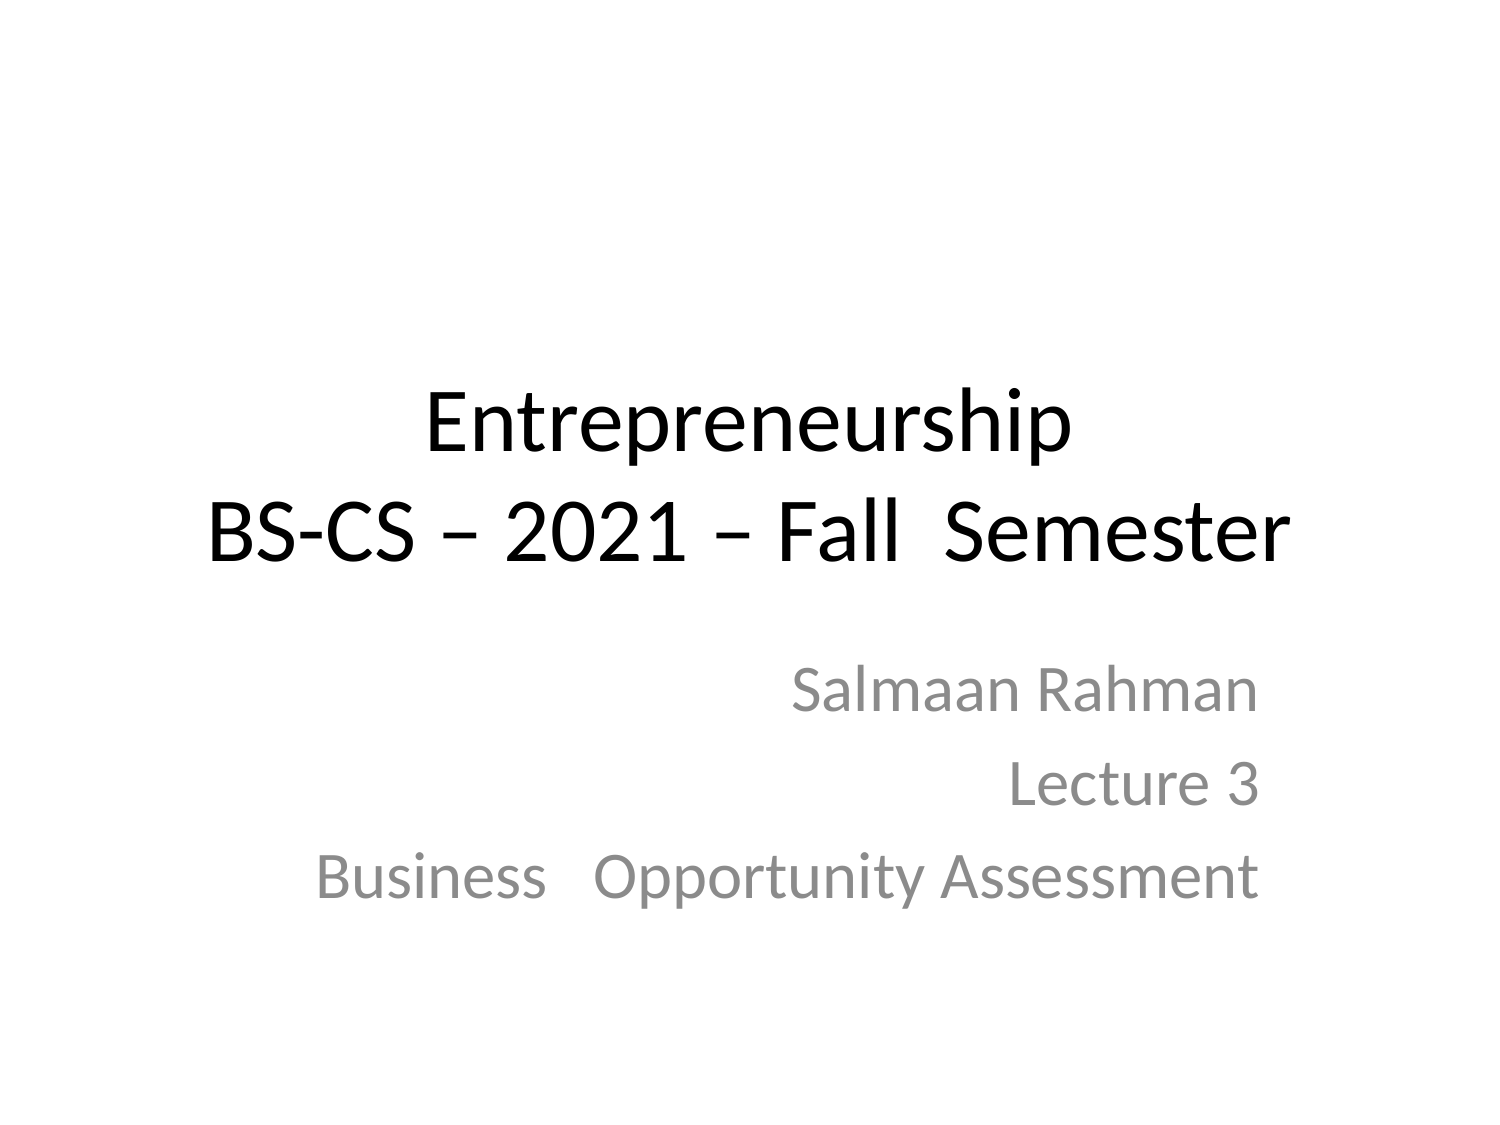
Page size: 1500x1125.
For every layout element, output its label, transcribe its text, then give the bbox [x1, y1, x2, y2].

title Entrepreneurship BS-CS – 2021 – Fall Semester [112, 349, 1388, 591]
subtitle Salmaan Rahman Lecture 3 Business Opportunity Assessment [225, 637, 1275, 925]
